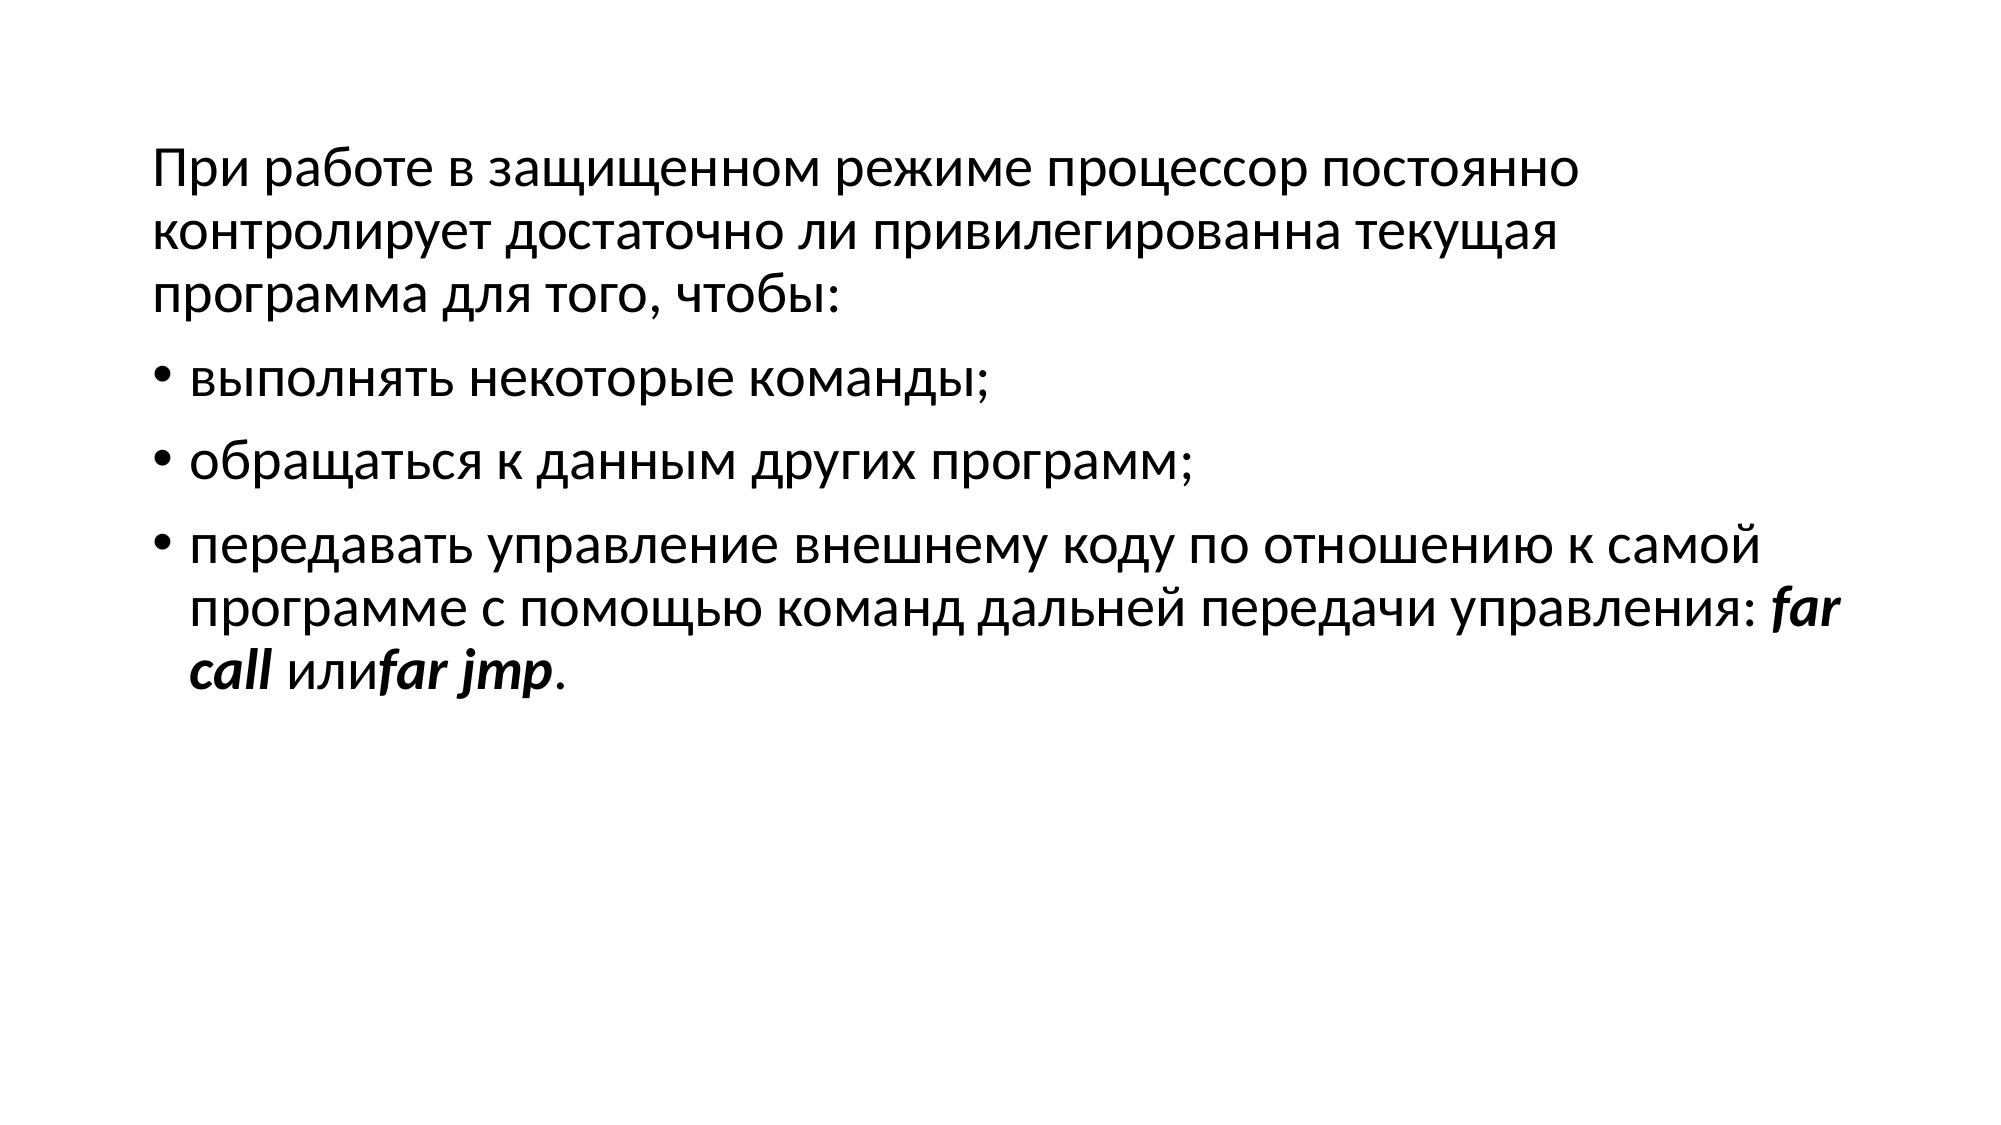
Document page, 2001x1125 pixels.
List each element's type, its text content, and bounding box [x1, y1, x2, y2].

list При работе в защищенном режиме процессор постоянно контролирует достаточно ли привилегированна текущая программа для того, чтобы: выполнять некоторые команды; обращаться к данным других программ; передавать управление внешнему коду по отношению к самой программе с помощью команд дальней передачи управления: far call илиfar jmp. [137, 128, 1863, 1014]
